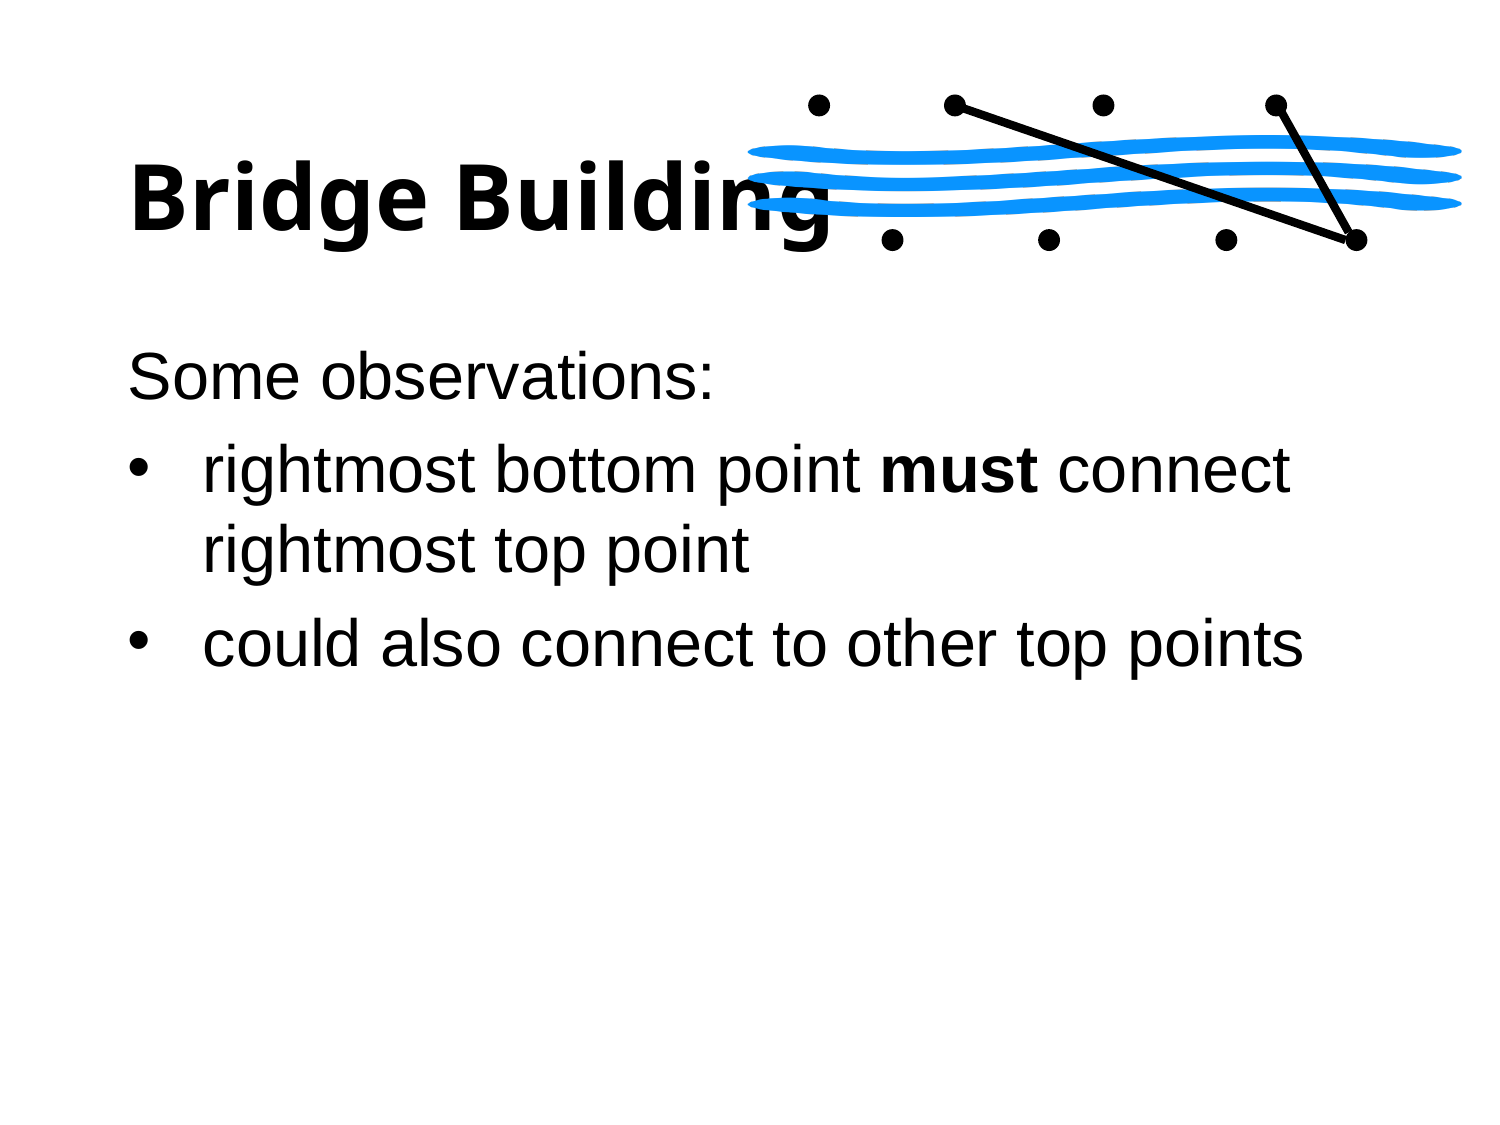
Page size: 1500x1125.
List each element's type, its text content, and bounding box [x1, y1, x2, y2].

list Some observations: rightmost bottom point must connect rightmost top point could also connect to other top points [112, 325, 1388, 1001]
picture [746, 135, 954, 217]
text_box [943, 94, 966, 115]
text_box [1041, 248, 1057, 252]
text_box [1218, 248, 1234, 252]
text_box [808, 94, 831, 117]
text_box [1265, 94, 1287, 103]
text_box [881, 229, 904, 252]
title Bridge Building [112, 100, 1388, 288]
text_box [1092, 94, 1115, 103]
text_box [954, 105, 1346, 241]
picture [1349, 135, 1462, 217]
text_box [1347, 229, 1368, 252]
